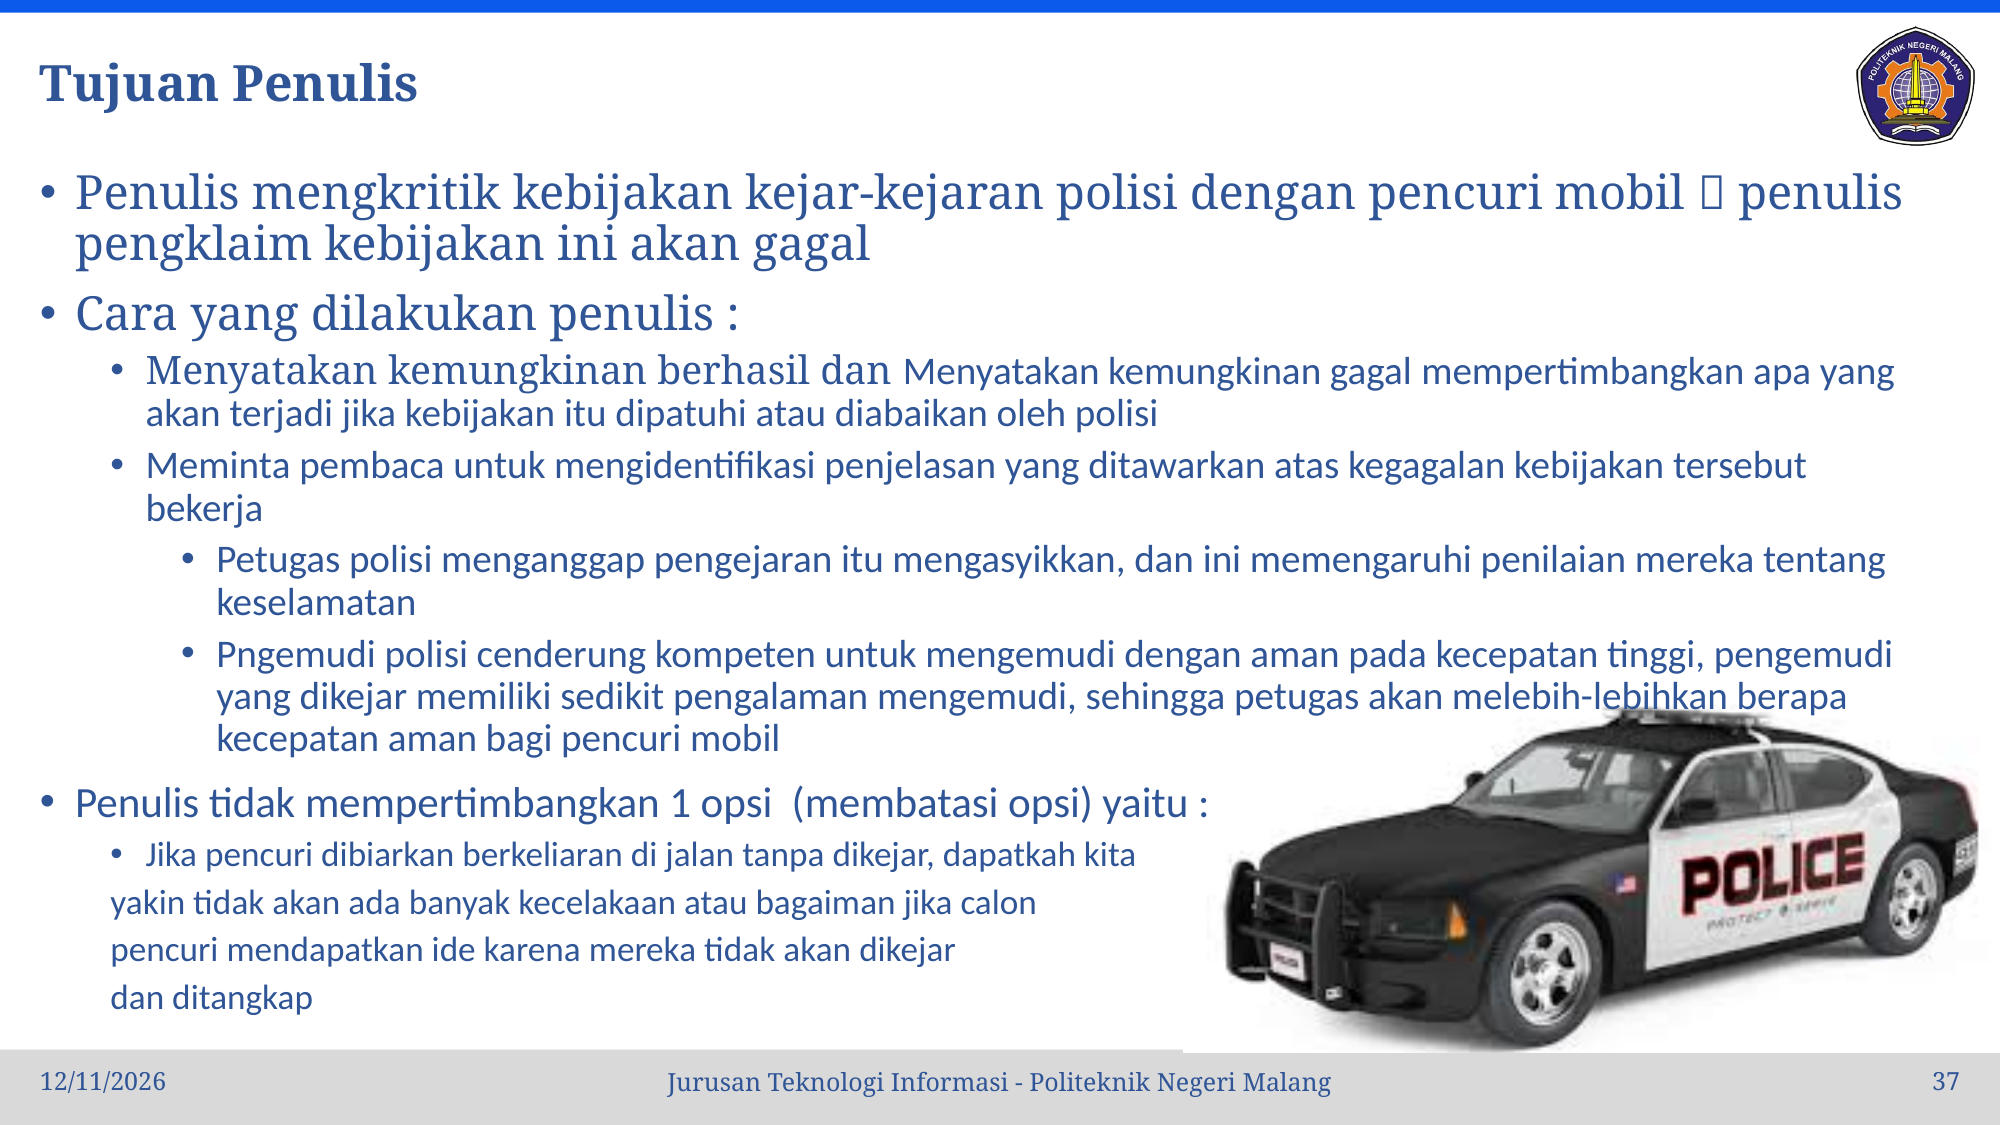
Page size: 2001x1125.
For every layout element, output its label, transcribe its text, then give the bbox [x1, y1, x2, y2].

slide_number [24, 1052, 475, 1113]
title Tujuan Penulis [24, 28, 1838, 142]
slide_number 37 [1524, 1053, 1975, 1113]
picture [1856, 26, 1975, 146]
footer Jurusan Teknologi Informasi - Politeknik Negeri Malang [474, 1053, 1525, 1114]
picture [1183, 704, 2001, 1053]
list Penulis mengkritik kebijakan kejar-kejaran polisi dengan pencuri mobil  penulis pengklaim kebijakan ini akan gagal Cara yang dilakukan penulis : Menyatakan kemungkinan berhasil dan Menyatakan kemungkinan gagal mempertimbangkan apa yang akan terjadi jika kebijakan itu dipatuhi atau diabaikan oleh polisi Meminta pembaca untuk mengidentifikasi penjelasan yang ditawarkan atas kegagalan kebijakan tersebut bekerja Petugas polisi menganggap pengejaran itu mengasyikkan, dan ini memengaruhi penilaian mereka tentang keselamatan Pngemudi polisi cenderung kompeten untuk mengemudi dengan aman pada kecepatan tinggi, pengemudi yang dikejar memiliki sedikit pengalaman mengemudi, sehingga petugas akan melebih-lebihkan berapa kecepatan aman bagi pencuri mobil Penulis tidak mempertimbangkan 1 opsi (membatasi opsi) yaitu : Jika pencuri dibiarkan berkeliaran di jalan tanpa dikejar, dapatkah kita yakin tidak akan ada banyak kecelakaan atau bagaiman jika calon pencuri mendapatkan ide karena mereka tidak akan dikejar dan ditangkap [24, 161, 1924, 1034]
